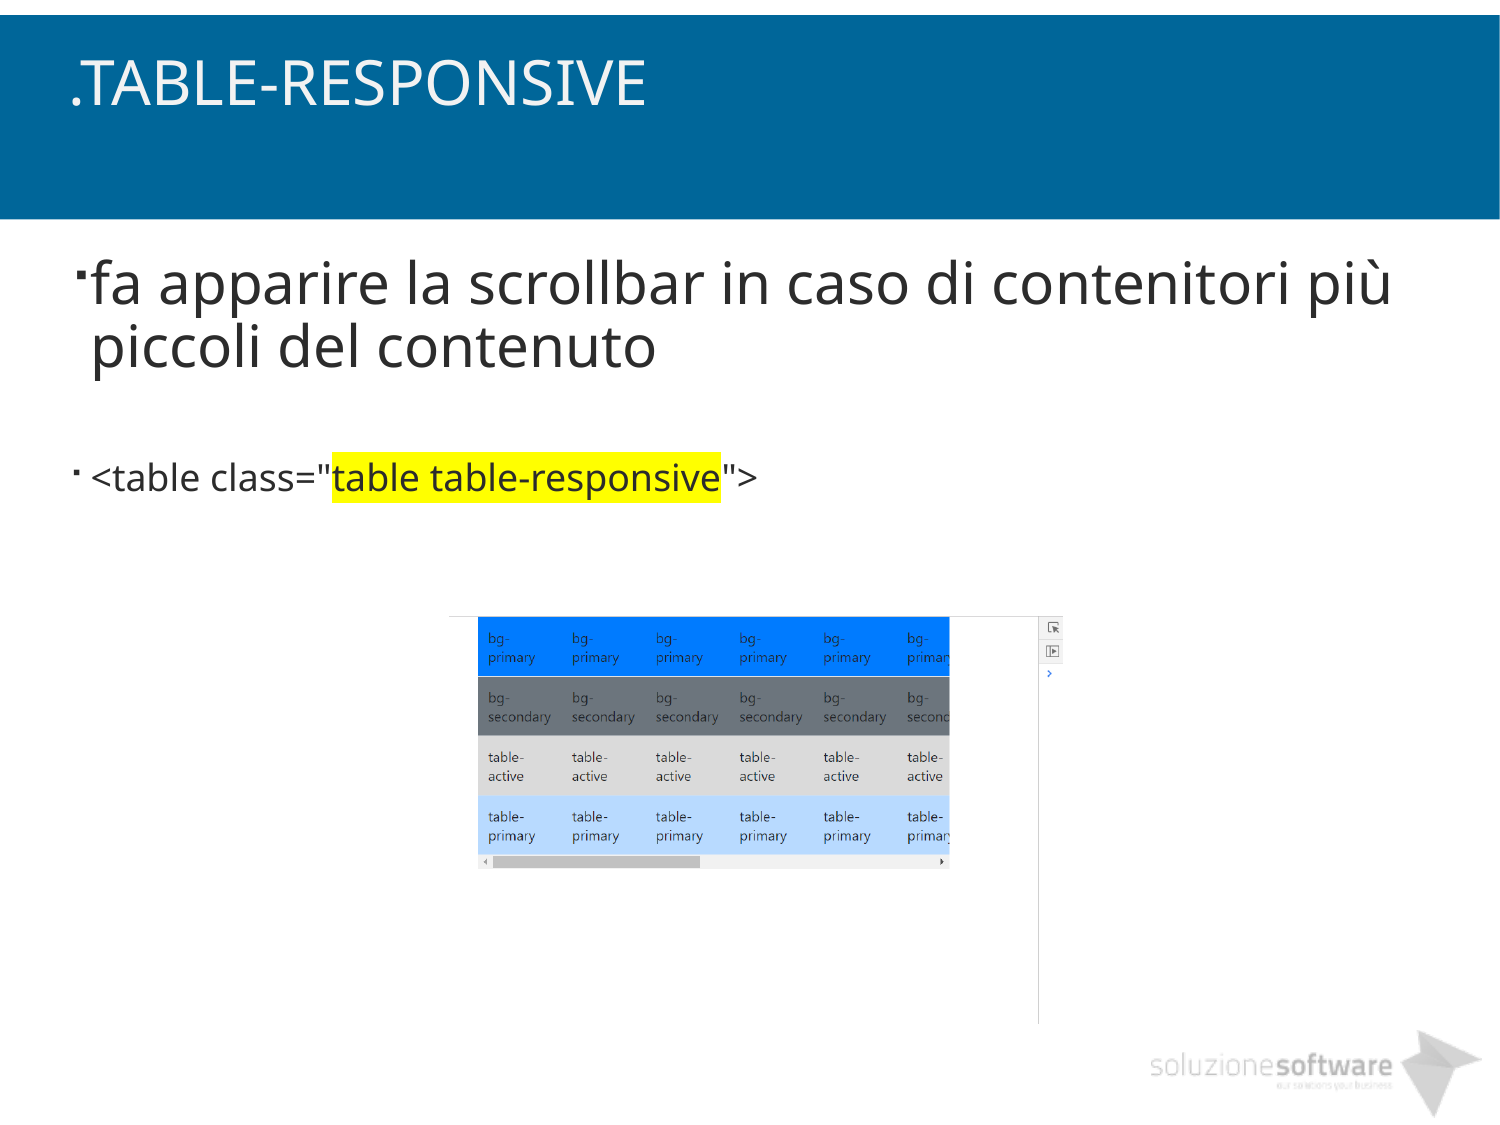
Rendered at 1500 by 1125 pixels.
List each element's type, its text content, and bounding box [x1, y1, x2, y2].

title .table-responsive [53, 47, 1459, 227]
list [449, 611, 1063, 1024]
list fa apparire la scrollbar in caso di contenitori più piccoli del contenuto <table class="table table-responsive"> [53, 246, 1459, 598]
